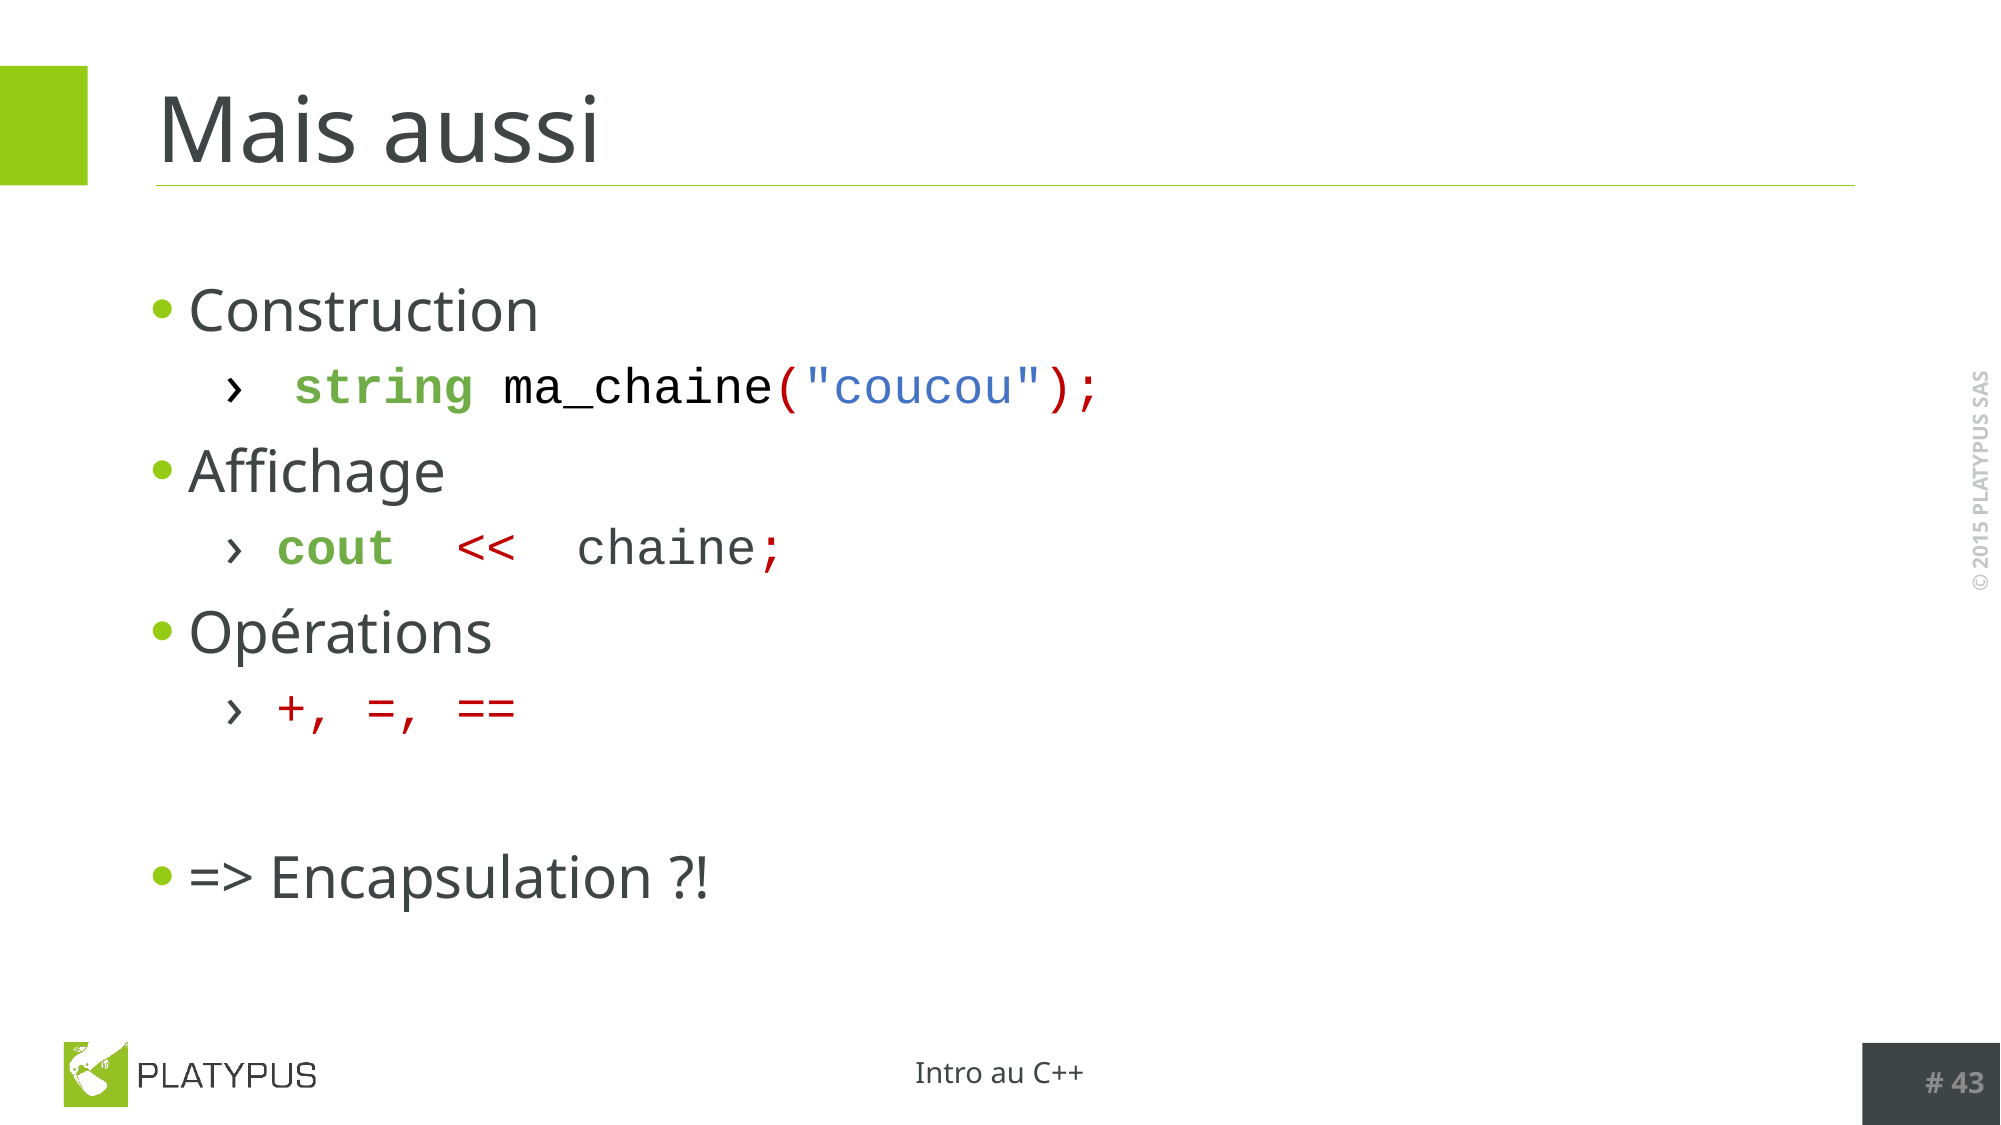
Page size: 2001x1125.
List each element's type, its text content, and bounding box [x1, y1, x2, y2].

title Mais aussi [141, 23, 1867, 242]
list Construction string ma_chaine("coucou"); Affichage cout << chaine; Opérations +, =, == => Encapsulation ?! [135, 265, 1861, 980]
slide_number # 43 [1862, 1042, 2000, 1125]
list Intro au C++ [639, 1051, 1361, 1088]
picture [59, 1035, 322, 1110]
